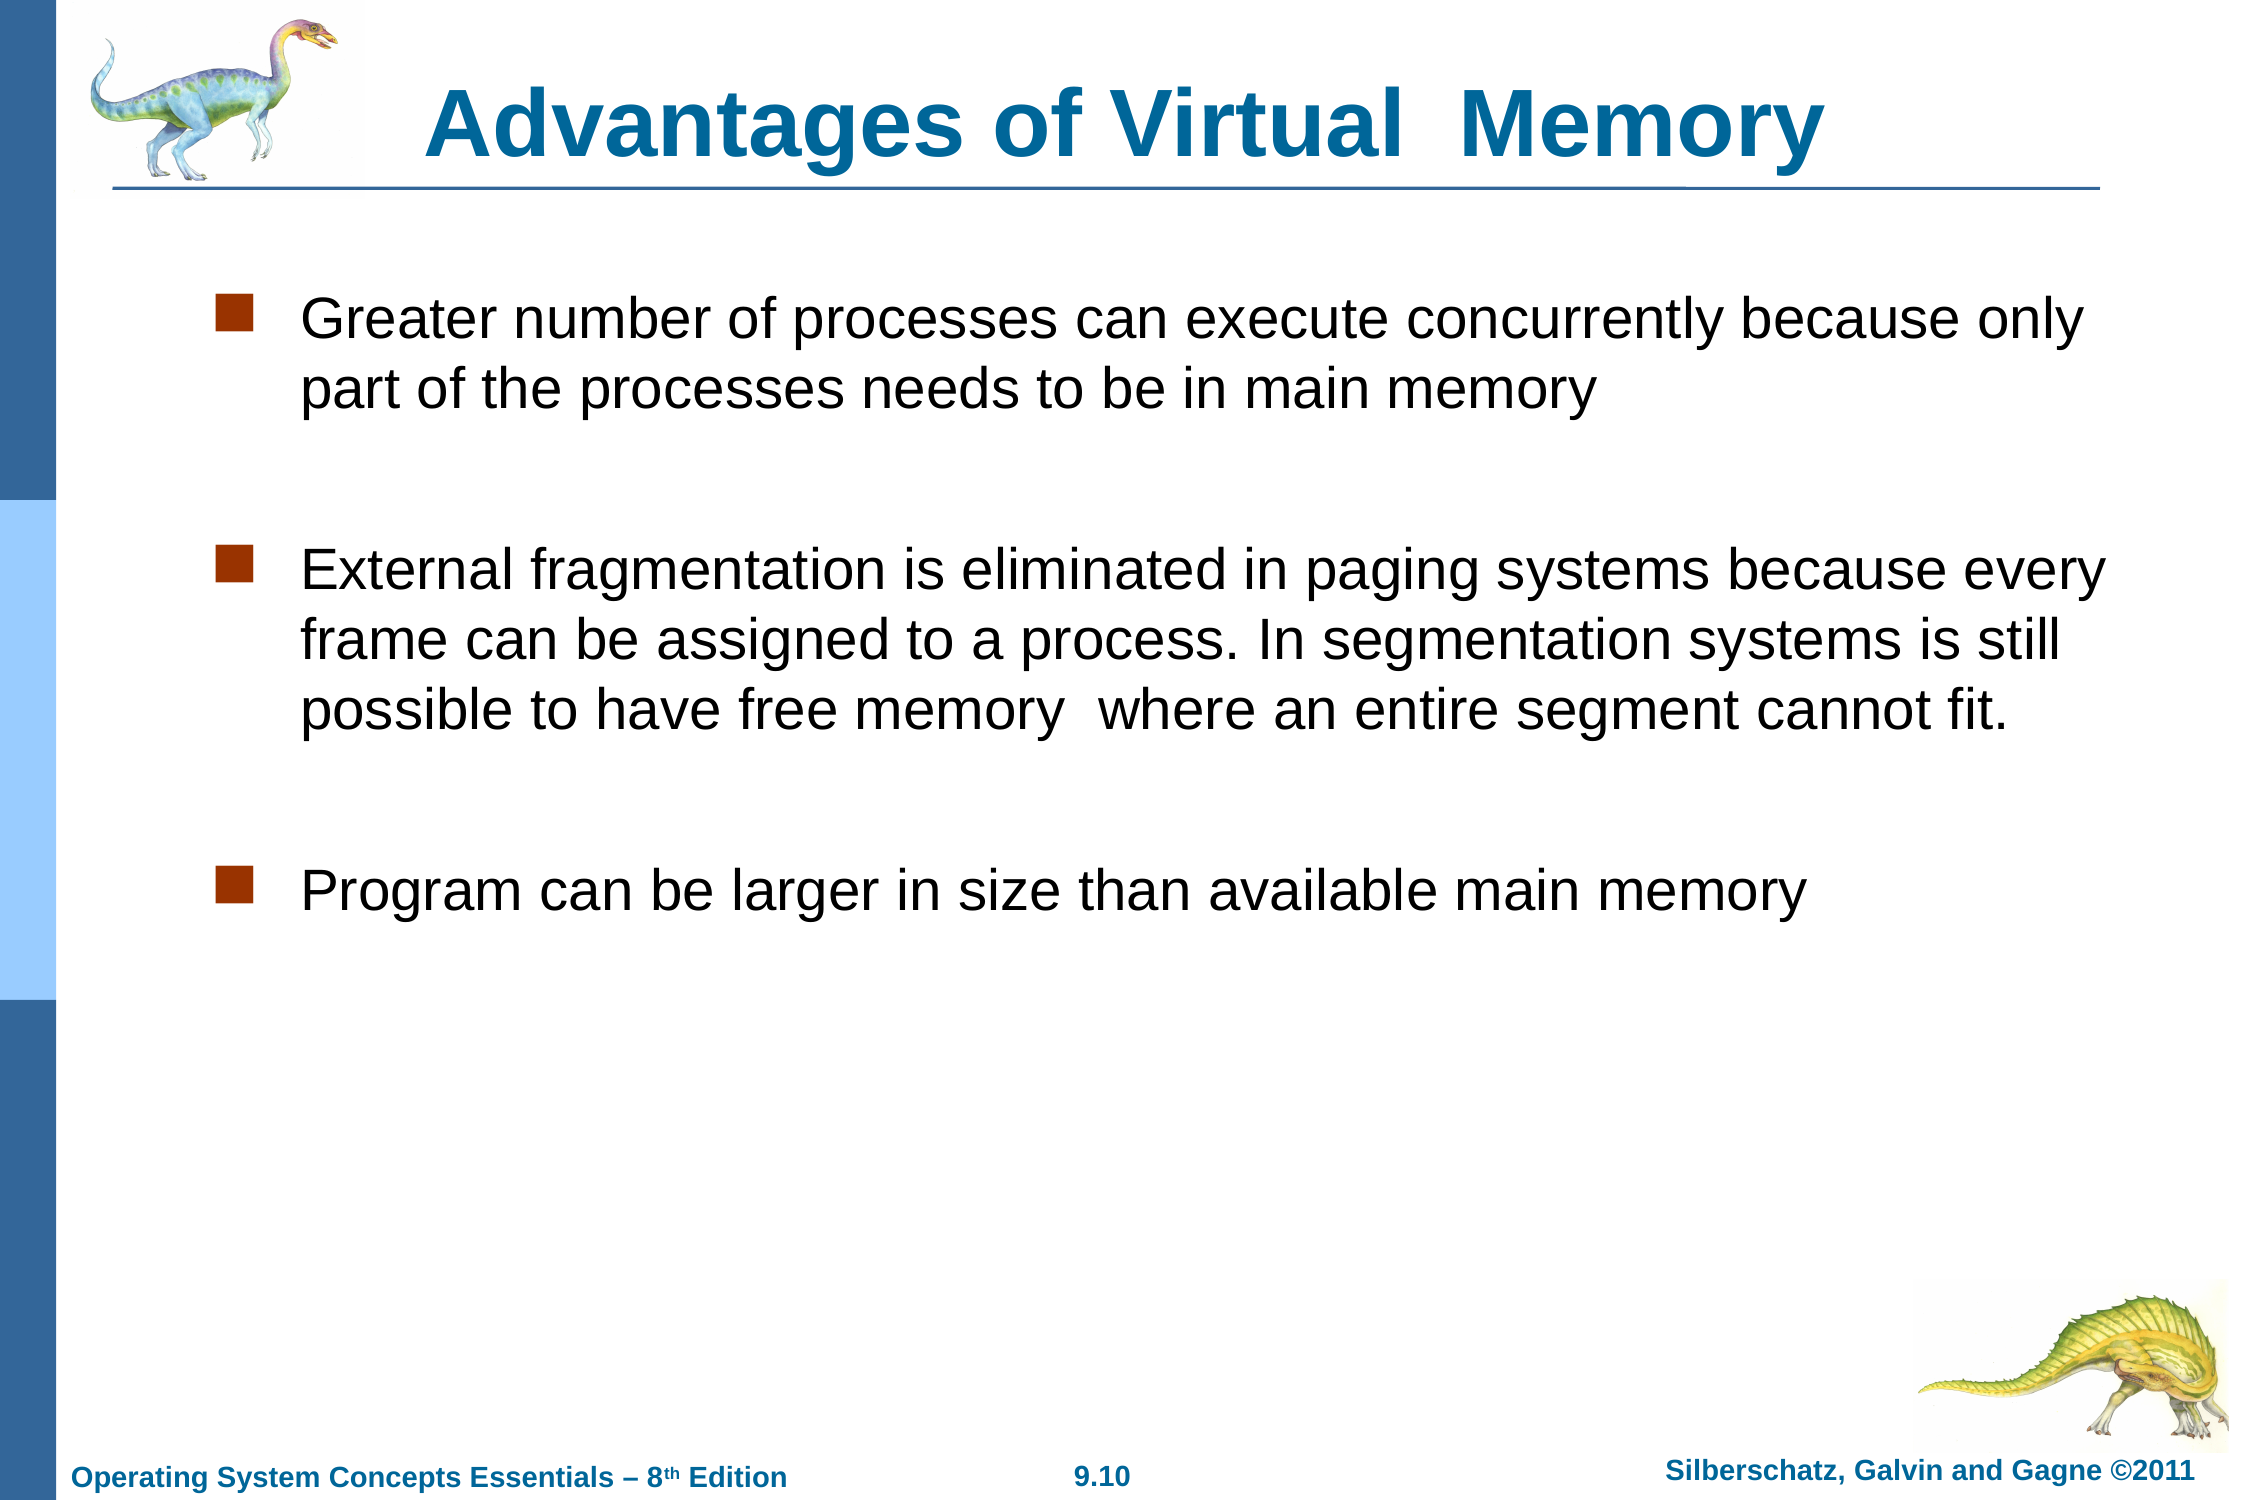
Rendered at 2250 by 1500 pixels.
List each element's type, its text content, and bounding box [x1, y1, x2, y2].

title Advantages of Virtual Memory [112, 60, 2138, 187]
picture [1913, 1279, 2229, 1453]
picture [70, 0, 365, 199]
list Greater number of processes can execute concurrently because only part of the processes needs to be in main memory External fragmentation is eliminated in paging systems because every frame can be assigned to a process. In segmentation systems is still possible to have free memory where an entire segment cannot fit. Program can be larger in size than available main memory [198, 269, 2224, 1261]
